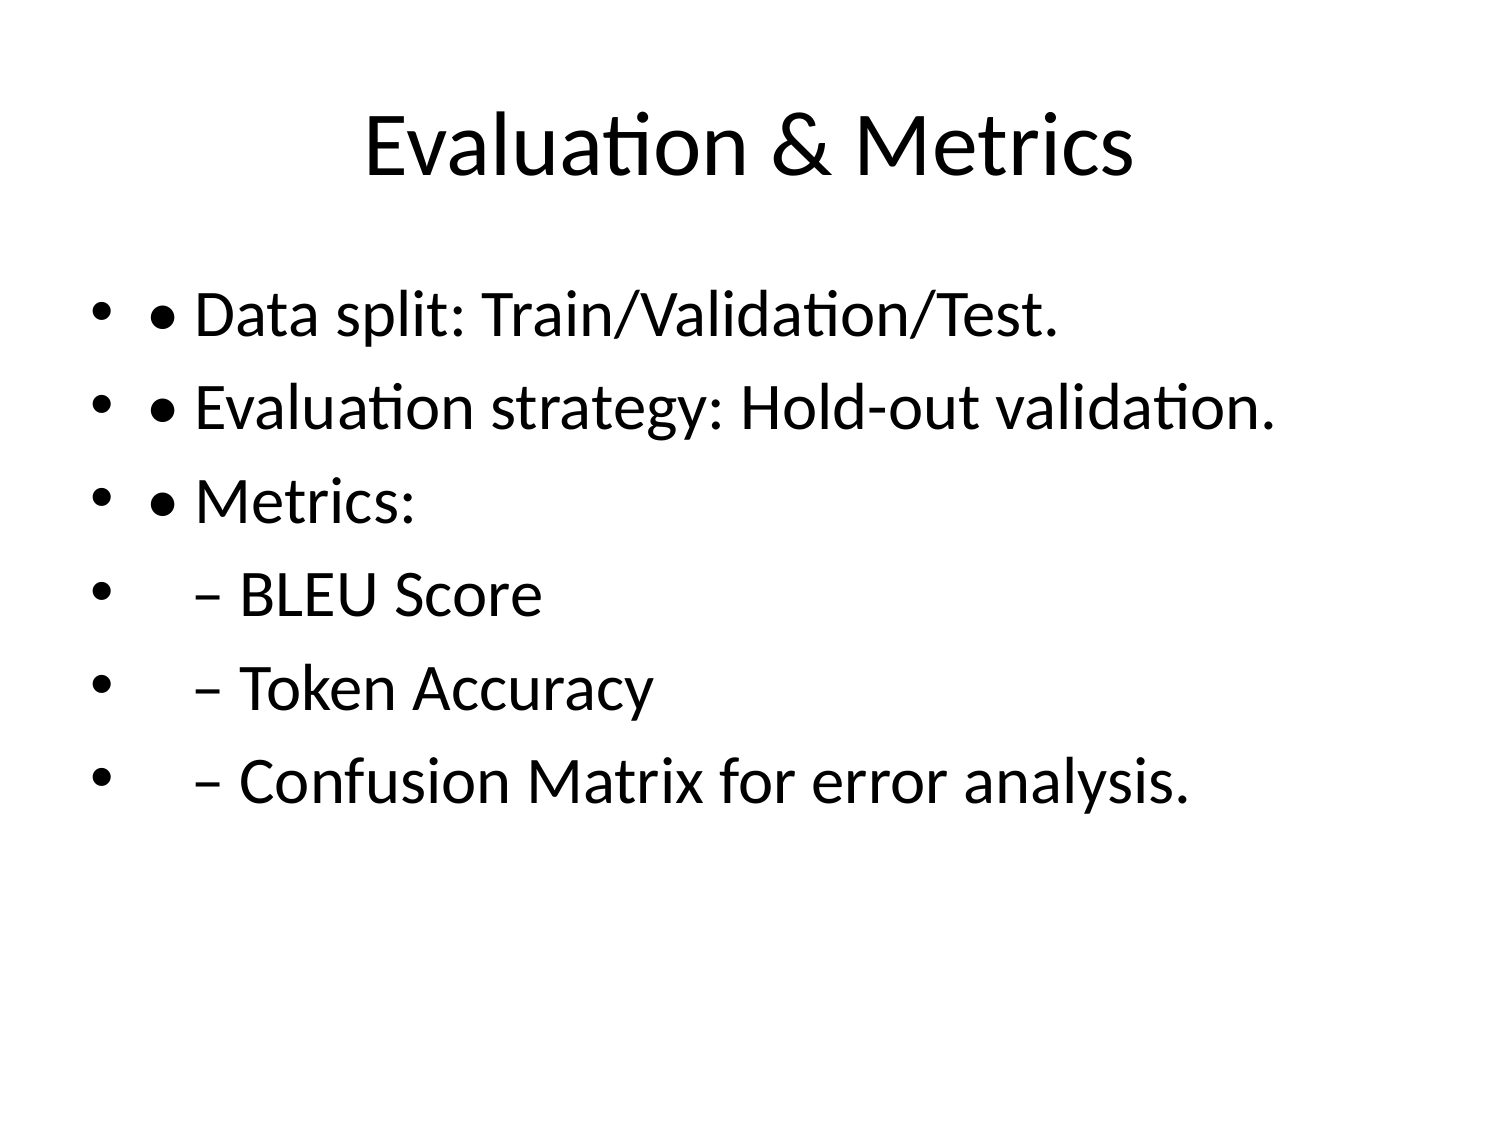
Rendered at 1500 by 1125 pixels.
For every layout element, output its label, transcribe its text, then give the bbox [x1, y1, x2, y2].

title Evaluation & Metrics [75, 45, 1425, 233]
list • Data split: Train/Validation/Test. • Evaluation strategy: Hold-out validation. • Metrics: – BLEU Score – Token Accuracy – Confusion Matrix for error analysis. [75, 262, 1425, 1005]
